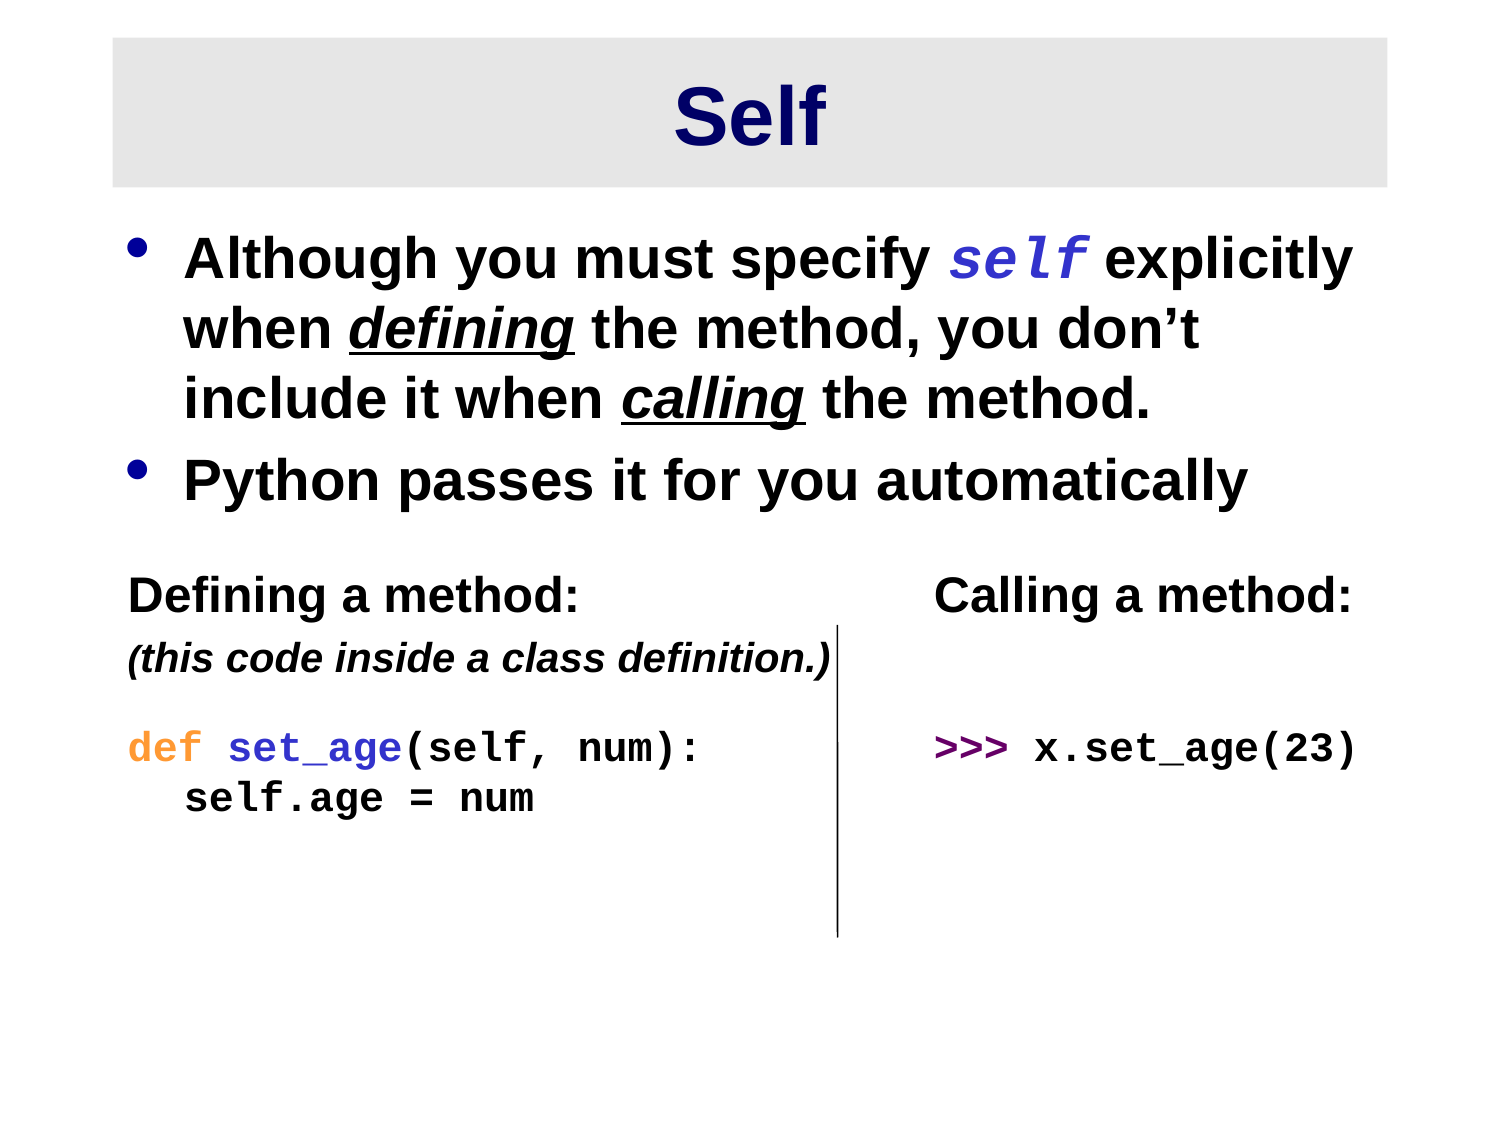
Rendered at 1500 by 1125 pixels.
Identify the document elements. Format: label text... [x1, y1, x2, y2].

title Self [112, 37, 1388, 188]
list Although you must specify self explicitly when defining the method, you don’t include it when calling the method. Python passes it for you automatically Defining a method: Calling a method: (this code inside a class definition.) def set_age(self, num): >>> x.set_age(23) self.age = num [112, 212, 1388, 1088]
